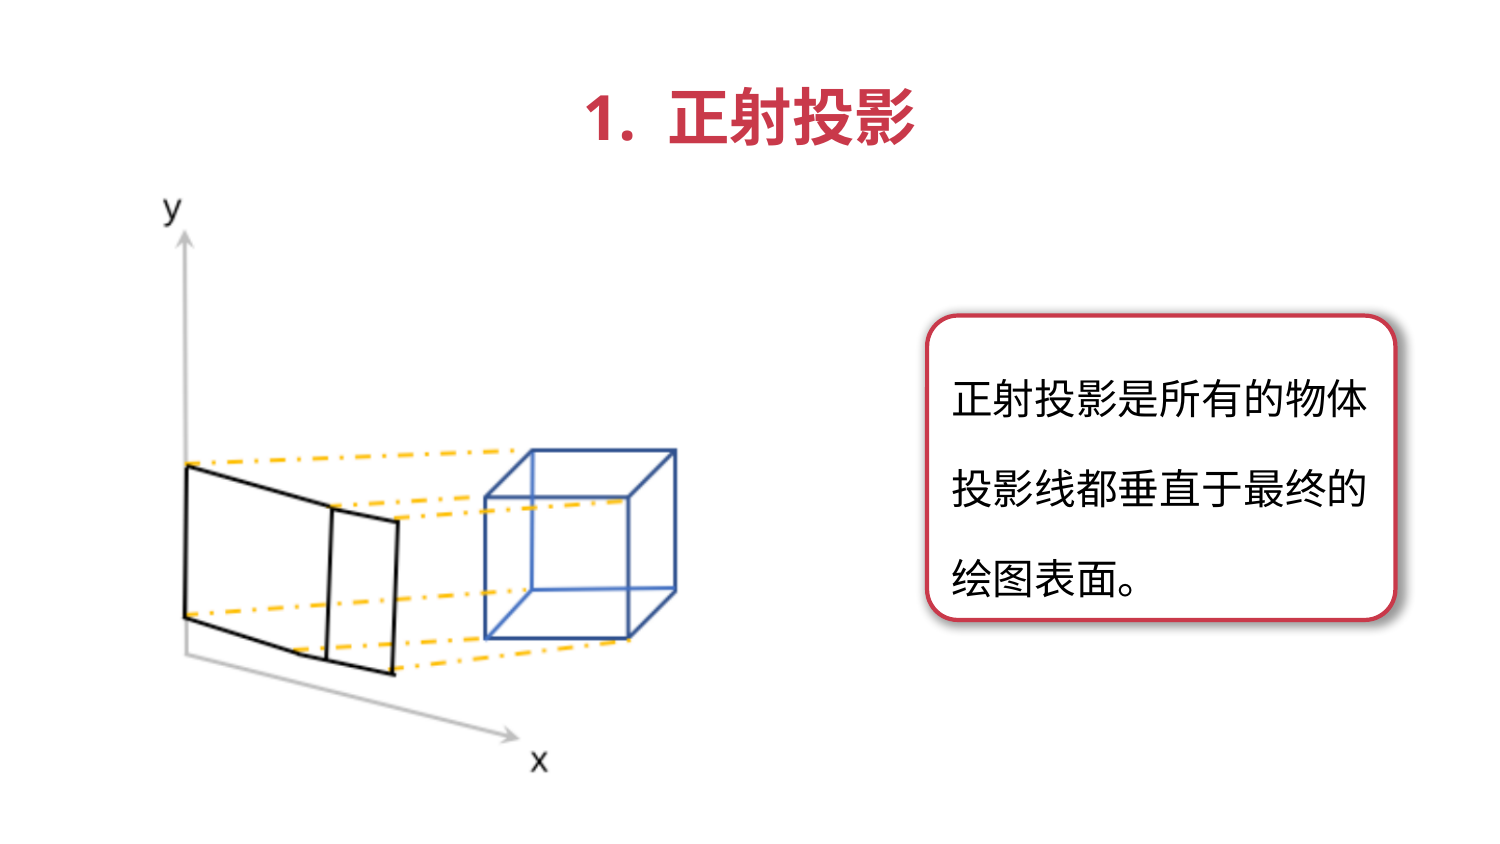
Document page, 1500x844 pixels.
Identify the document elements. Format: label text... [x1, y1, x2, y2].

picture [88, 173, 721, 796]
text_box 1. 正射投影 [567, 70, 933, 161]
text_box 正射投影是所有的物体投影线都垂直于最终的绘图表面。 [927, 315, 1396, 620]
